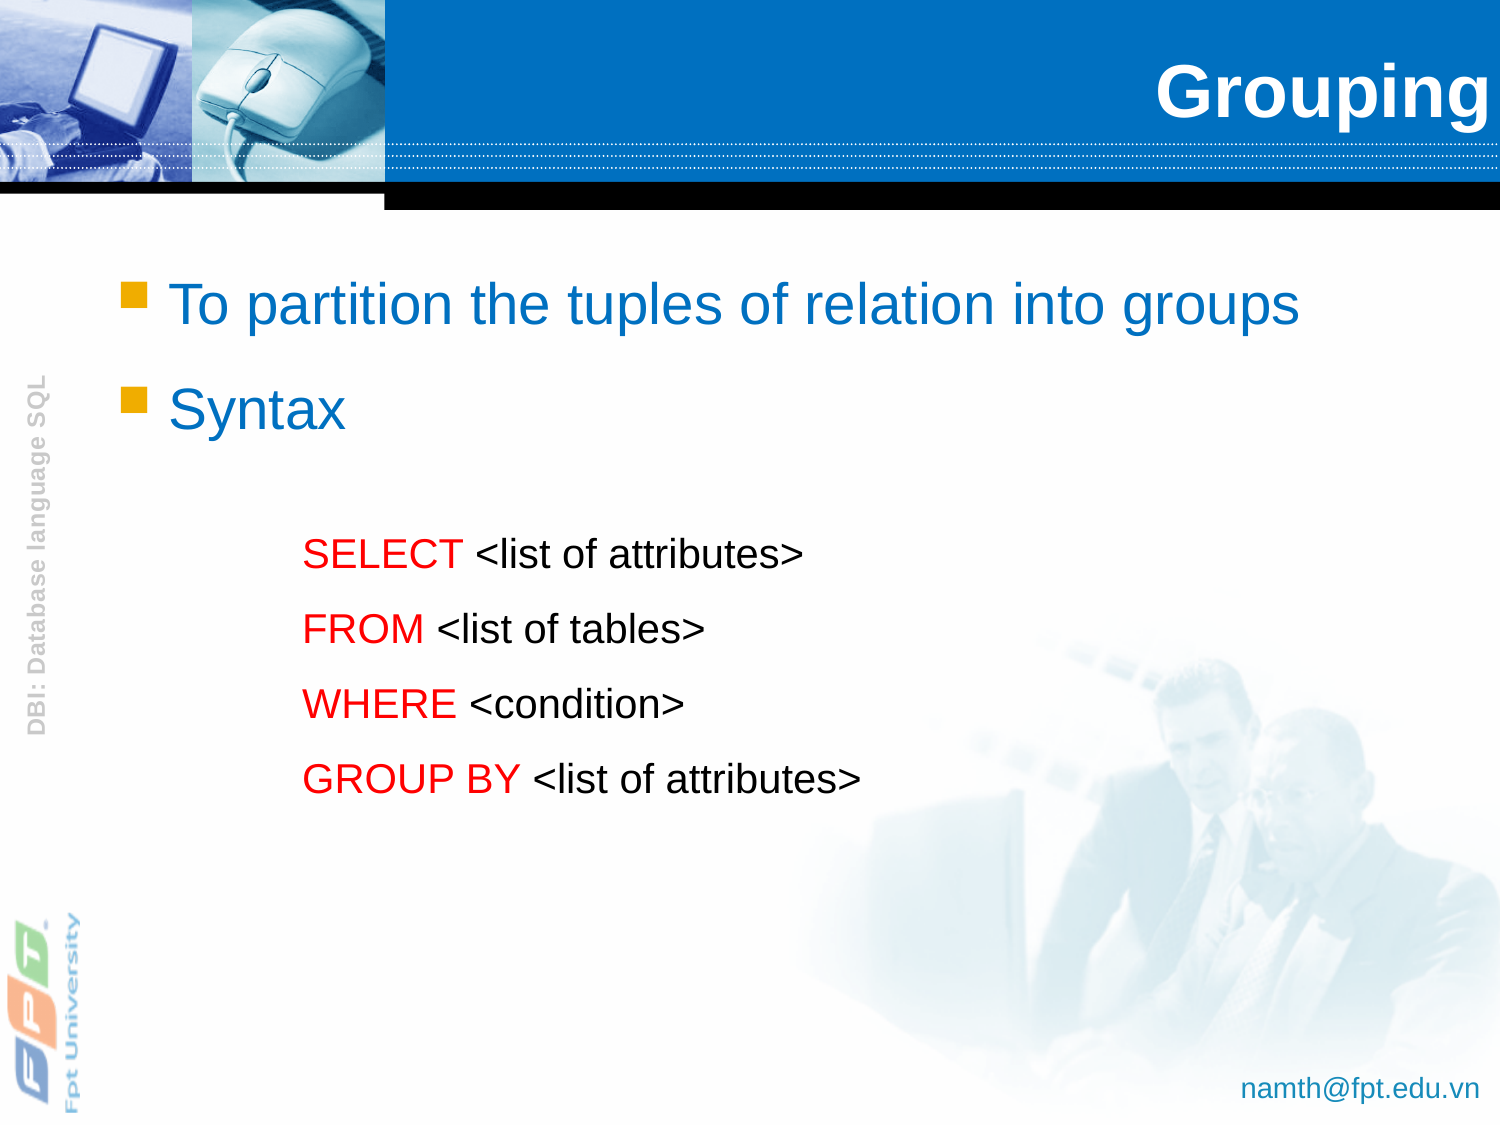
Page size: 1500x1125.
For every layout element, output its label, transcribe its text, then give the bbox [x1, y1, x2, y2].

title Grouping [387, 0, 1500, 175]
picture [0, 194, 1500, 1125]
text_box SELECT <list of attributes> FROM <list of tables> WHERE <condition> GROUP BY <list of attributes> [287, 494, 1188, 810]
picture [0, 0, 385, 181]
list To partition the tuples of relation into groups Syntax [87, 216, 1475, 1050]
